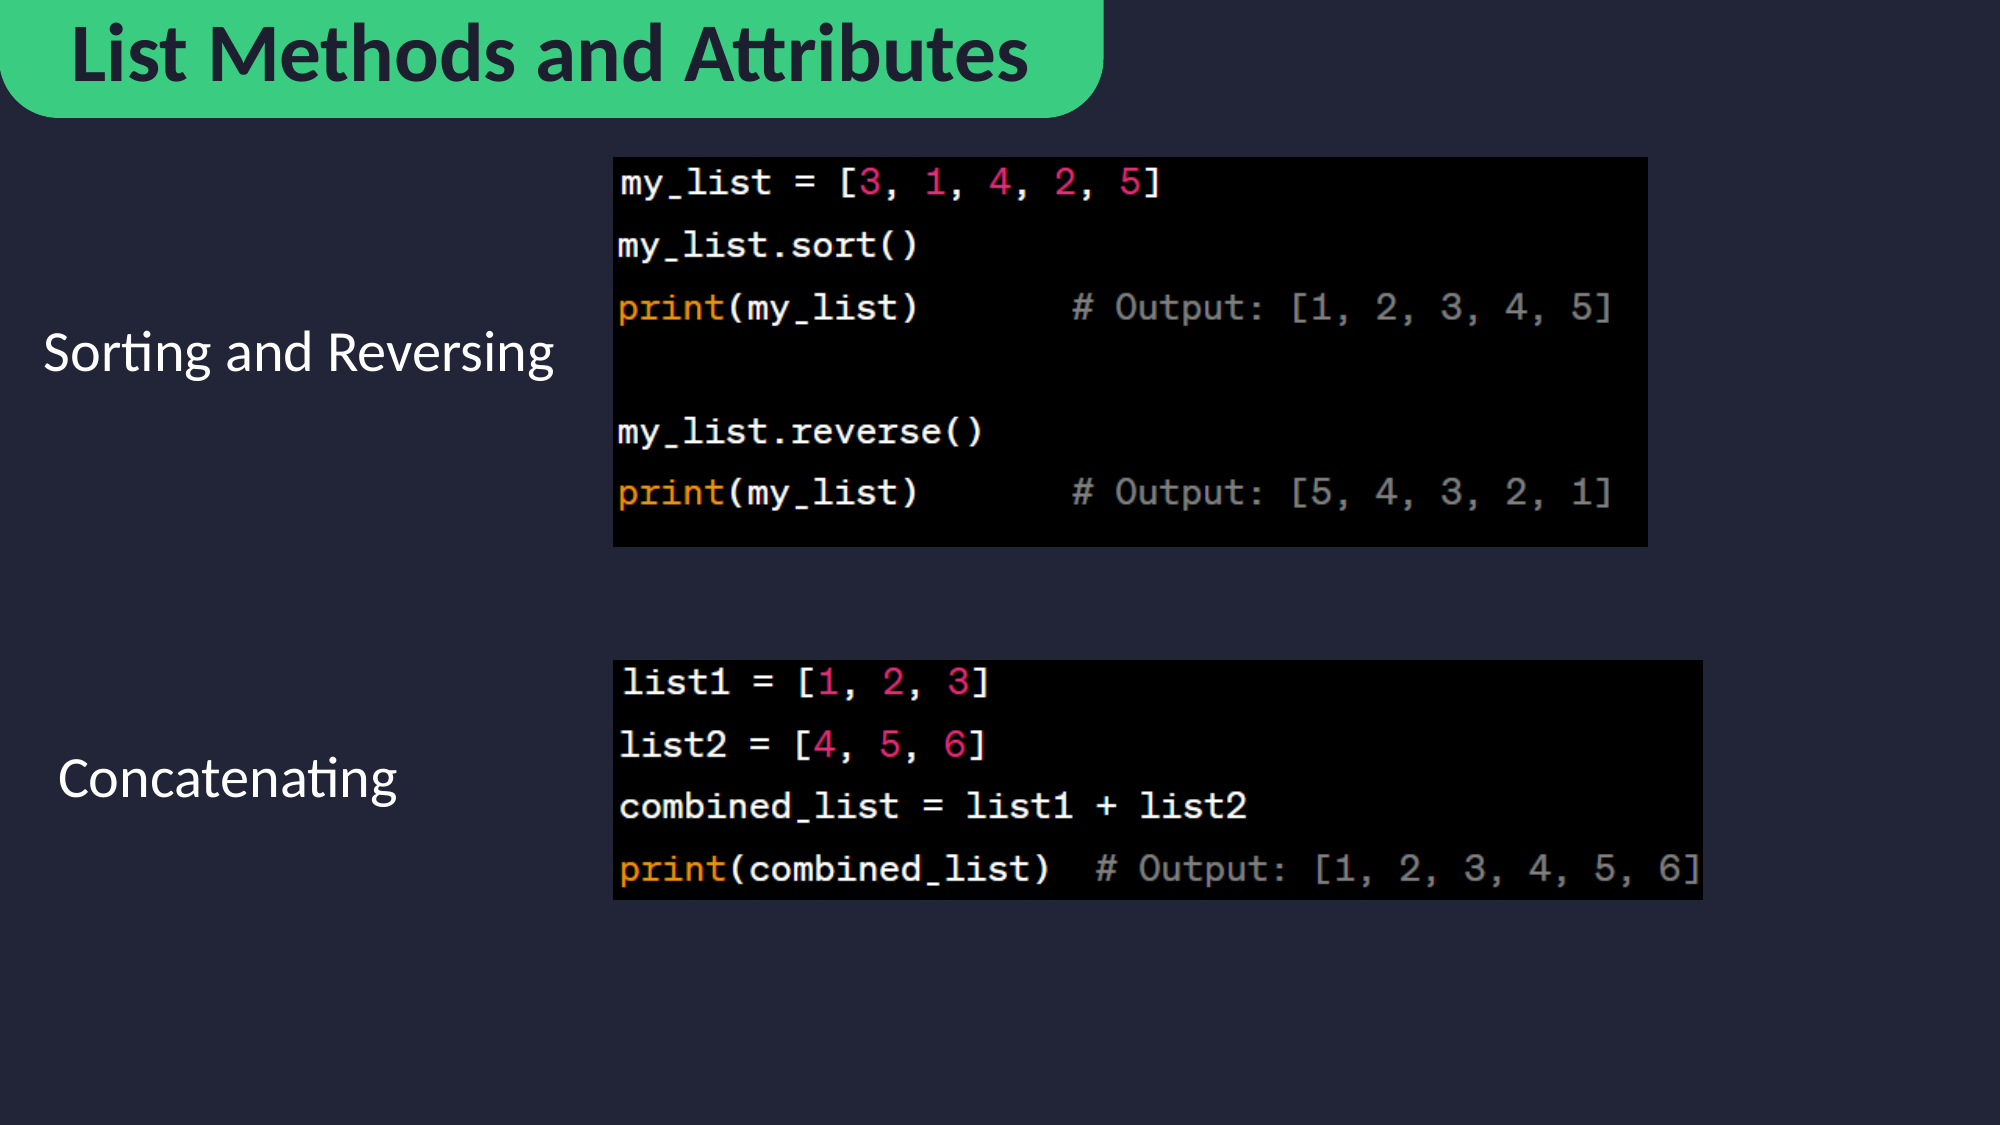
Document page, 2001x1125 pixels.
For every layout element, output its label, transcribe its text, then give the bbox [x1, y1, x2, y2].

text_box Concatenating [43, 732, 613, 817]
text_box List Methods and Attributes [43, 0, 1060, 110]
text_box [0, 0, 1104, 118]
picture [613, 157, 1649, 547]
picture [613, 660, 1703, 900]
text_box Sorting and Reversing [29, 305, 613, 391]
